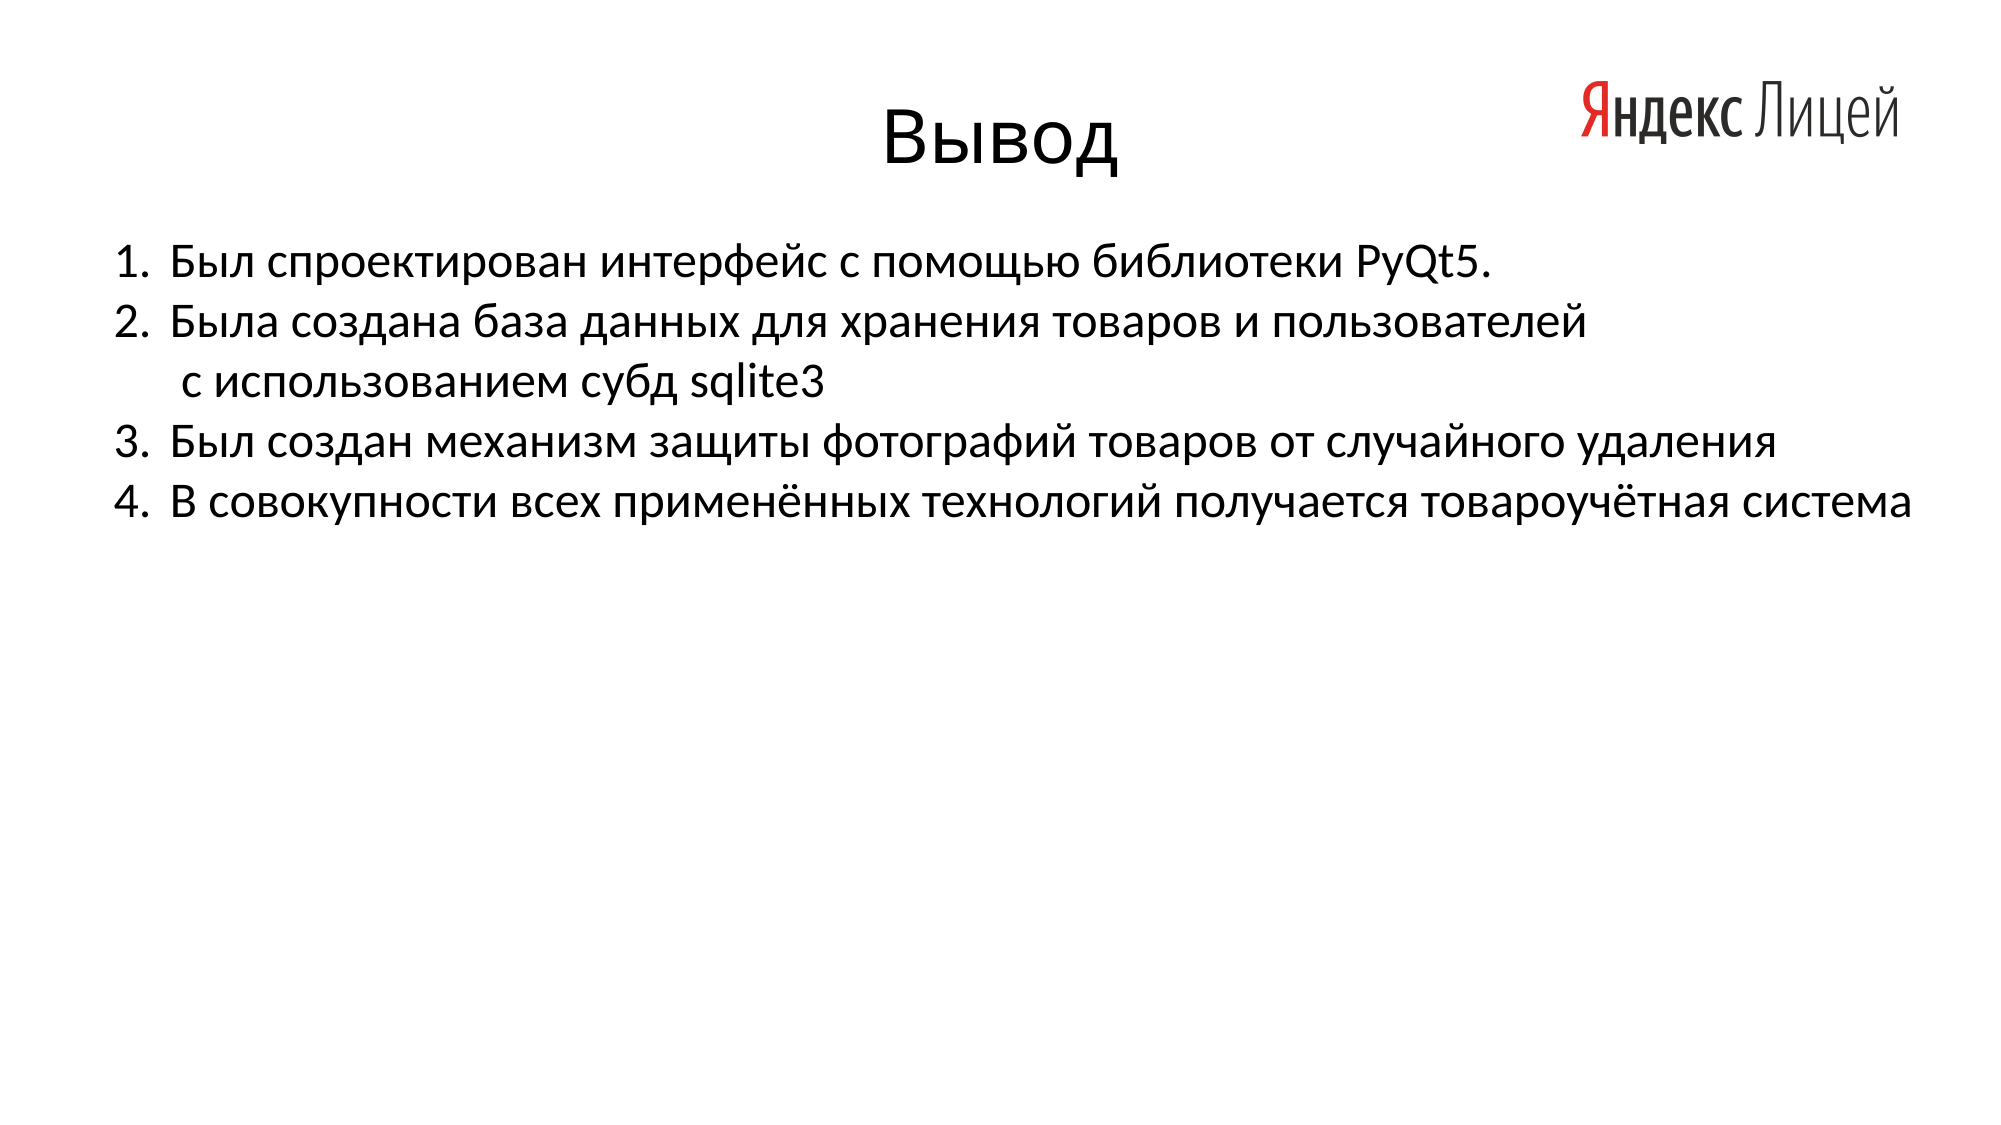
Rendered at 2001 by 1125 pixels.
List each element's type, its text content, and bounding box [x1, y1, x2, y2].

text_box Был спроектирован интерфейс с помощью библиотеки PyQt5. Была создана база данных для хранения товаров и пользователей с использованием субд sqlite3 Был создан механизм защиты фотографий товаров от случайного удаления В совокупности всех применённых технологий получается товароучётная система [98, 219, 1940, 535]
picture [1581, 81, 1897, 144]
text_box Вывод [865, 81, 1135, 187]
